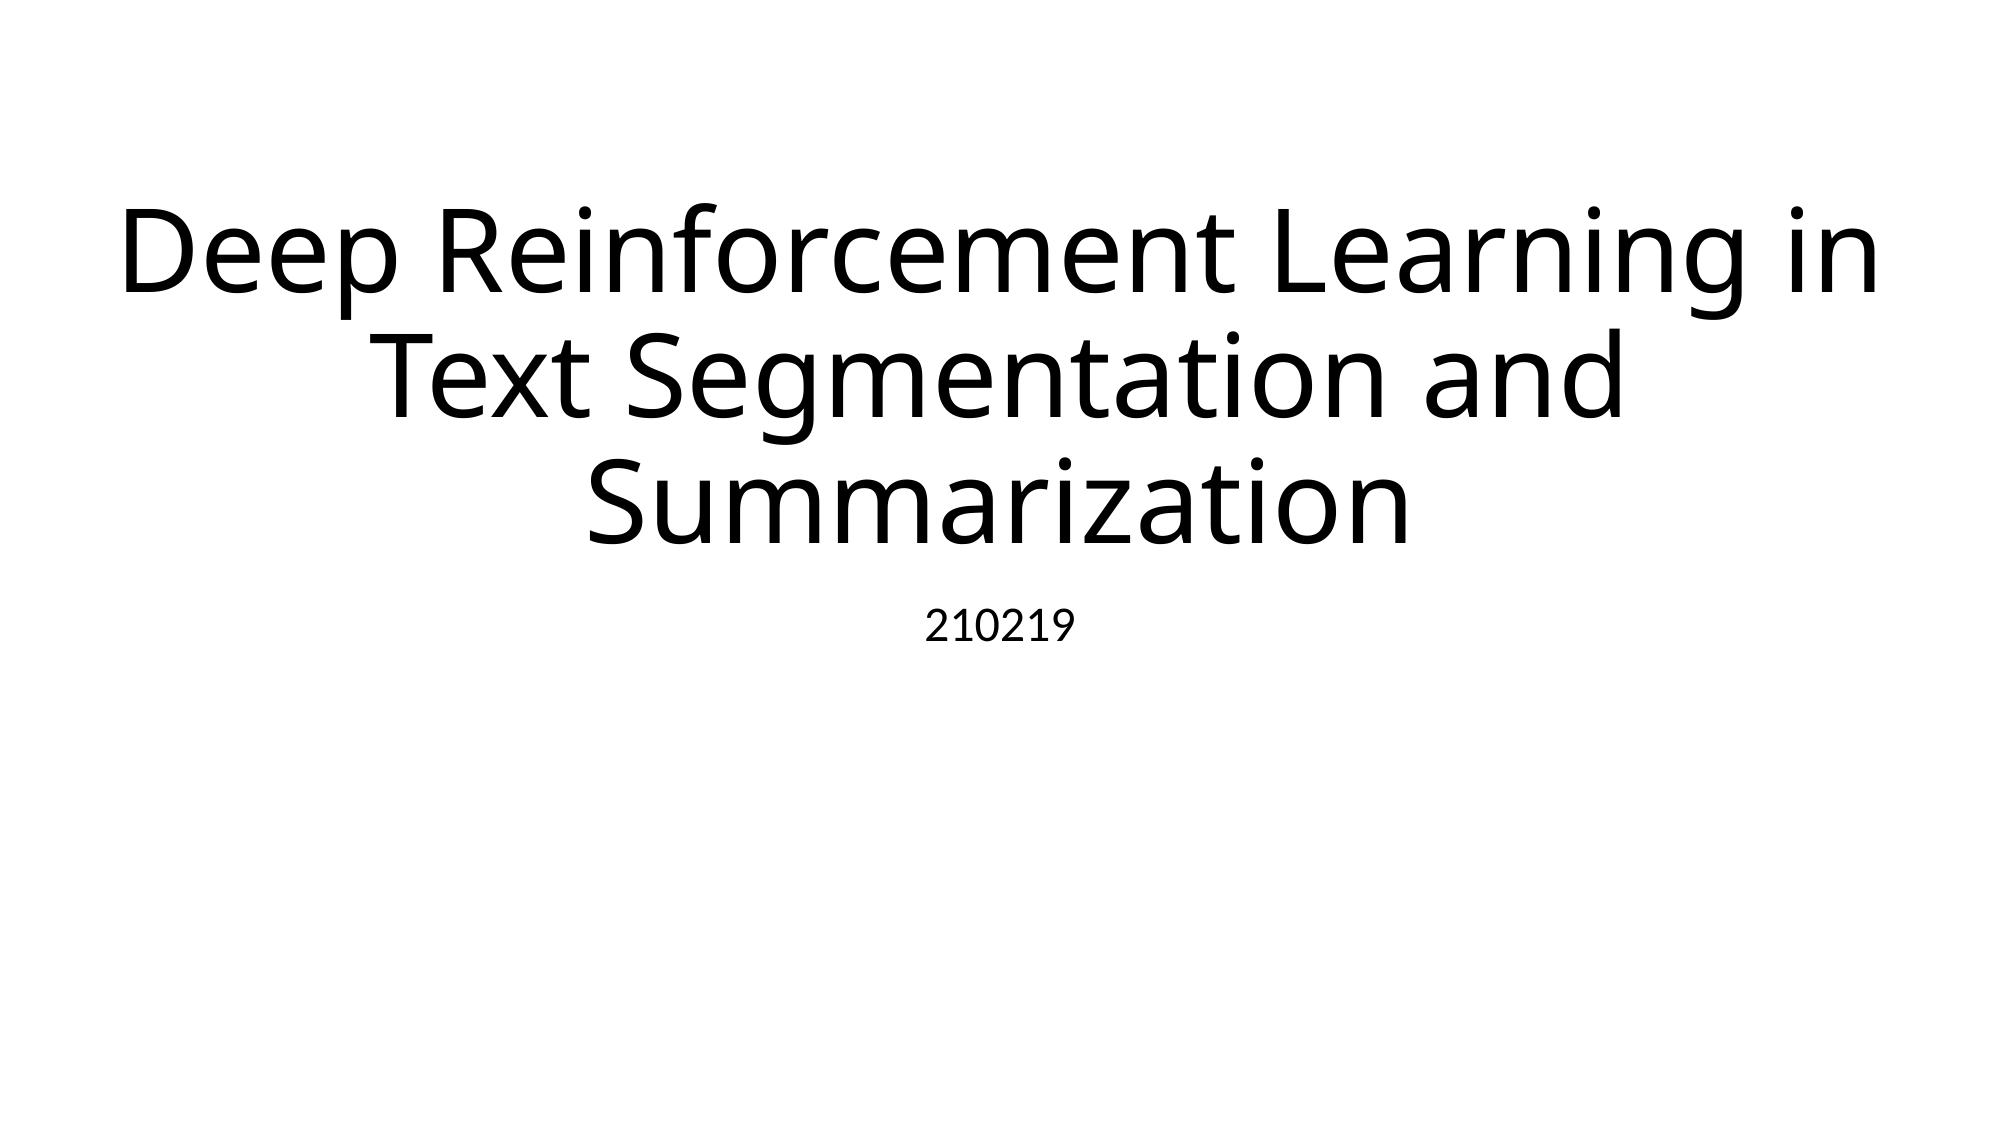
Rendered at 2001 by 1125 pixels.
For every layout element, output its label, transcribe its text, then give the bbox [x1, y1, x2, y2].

subtitle 210219 [249, 590, 1750, 863]
title Deep Reinforcement Learning in Text Segmentation and Summarization [14, 184, 1986, 576]
